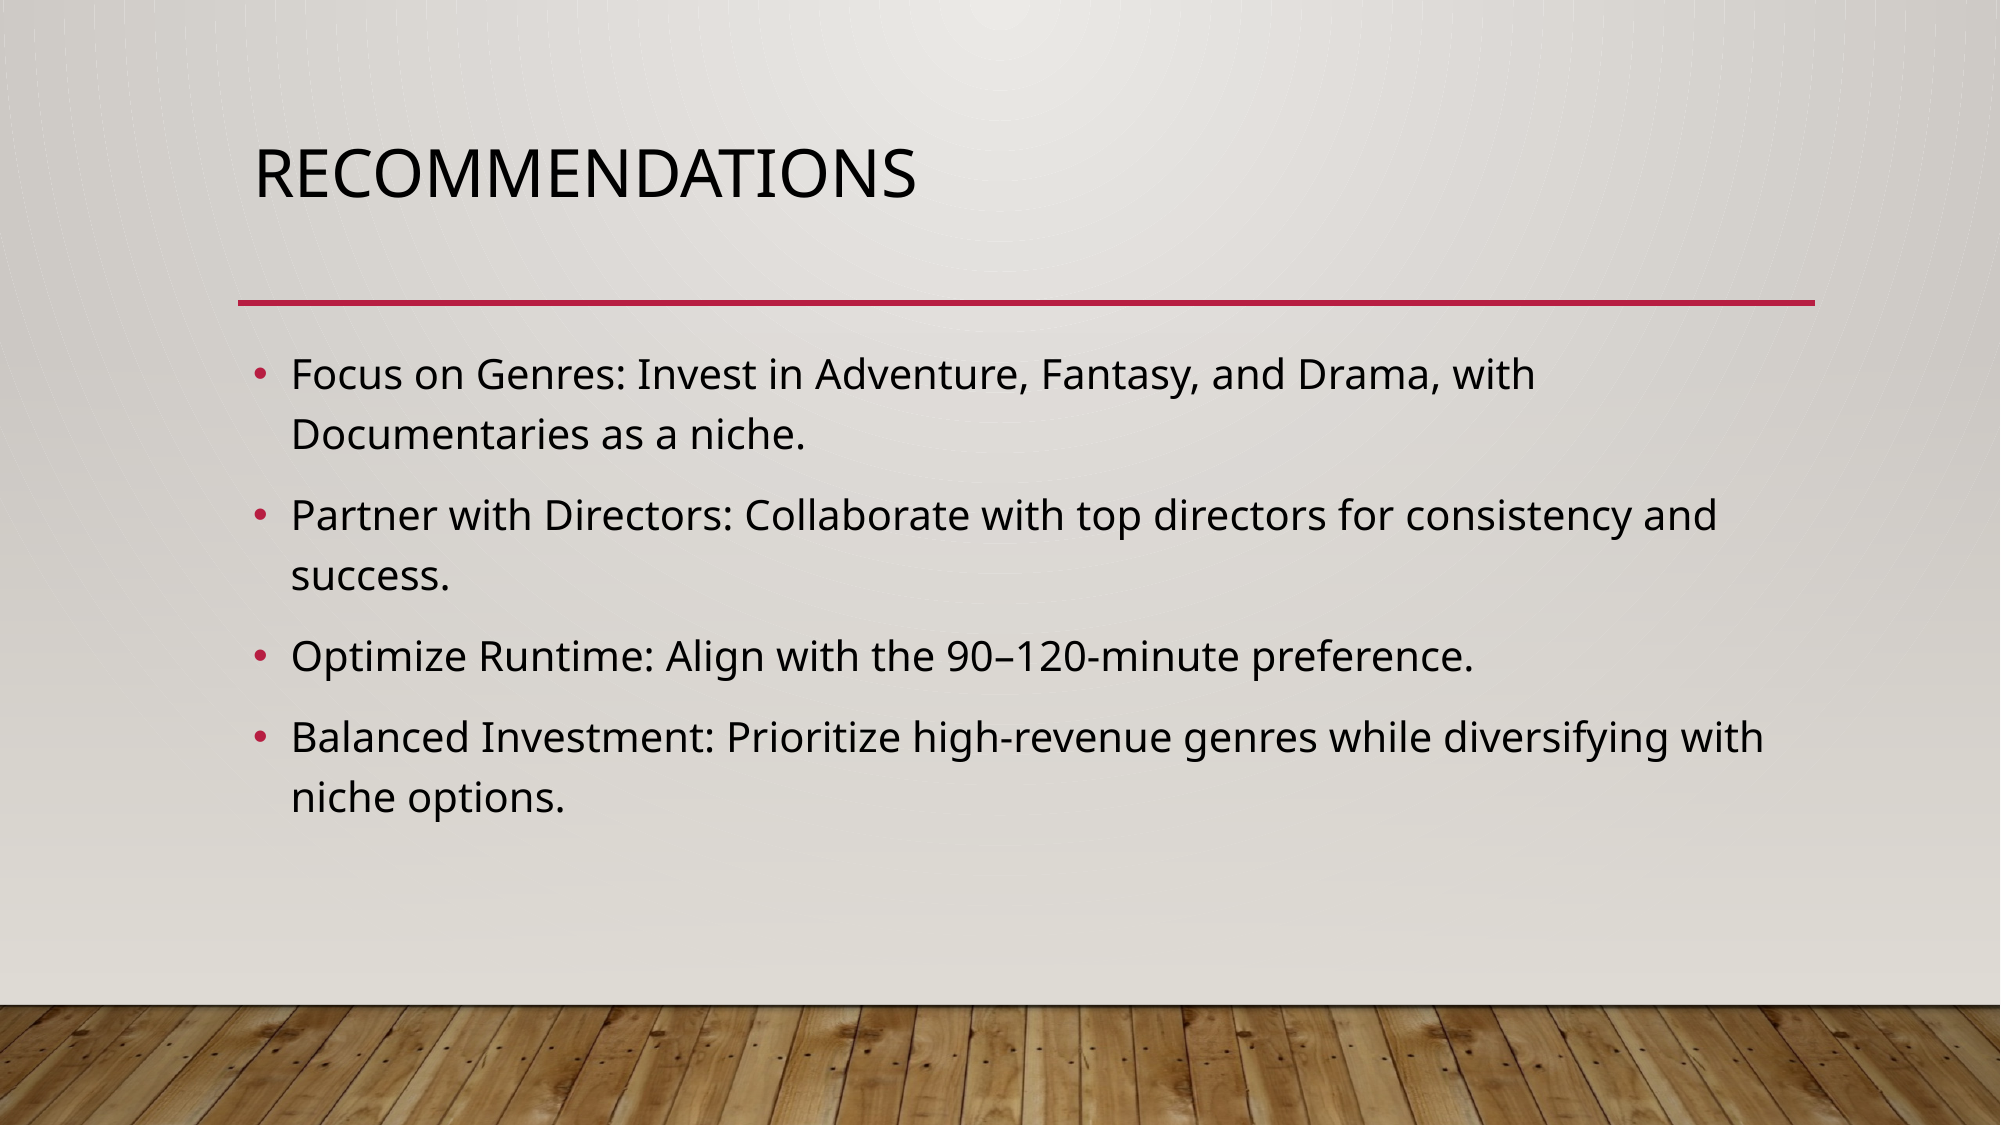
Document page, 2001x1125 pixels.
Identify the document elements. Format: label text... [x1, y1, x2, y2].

title Recommendations [238, 131, 1814, 305]
picture [0, 1005, 2000, 1125]
list Focus on Genres: Invest in Adventure, Fantasy, and Drama, with Documentaries as a niche. Partner with Directors: Collaborate with top directors for consistency and success. Optimize Runtime: Align with the 90–120-minute preference. Balanced Investment: Prioritize high-revenue genres while diversifying with niche options. [238, 330, 1814, 897]
